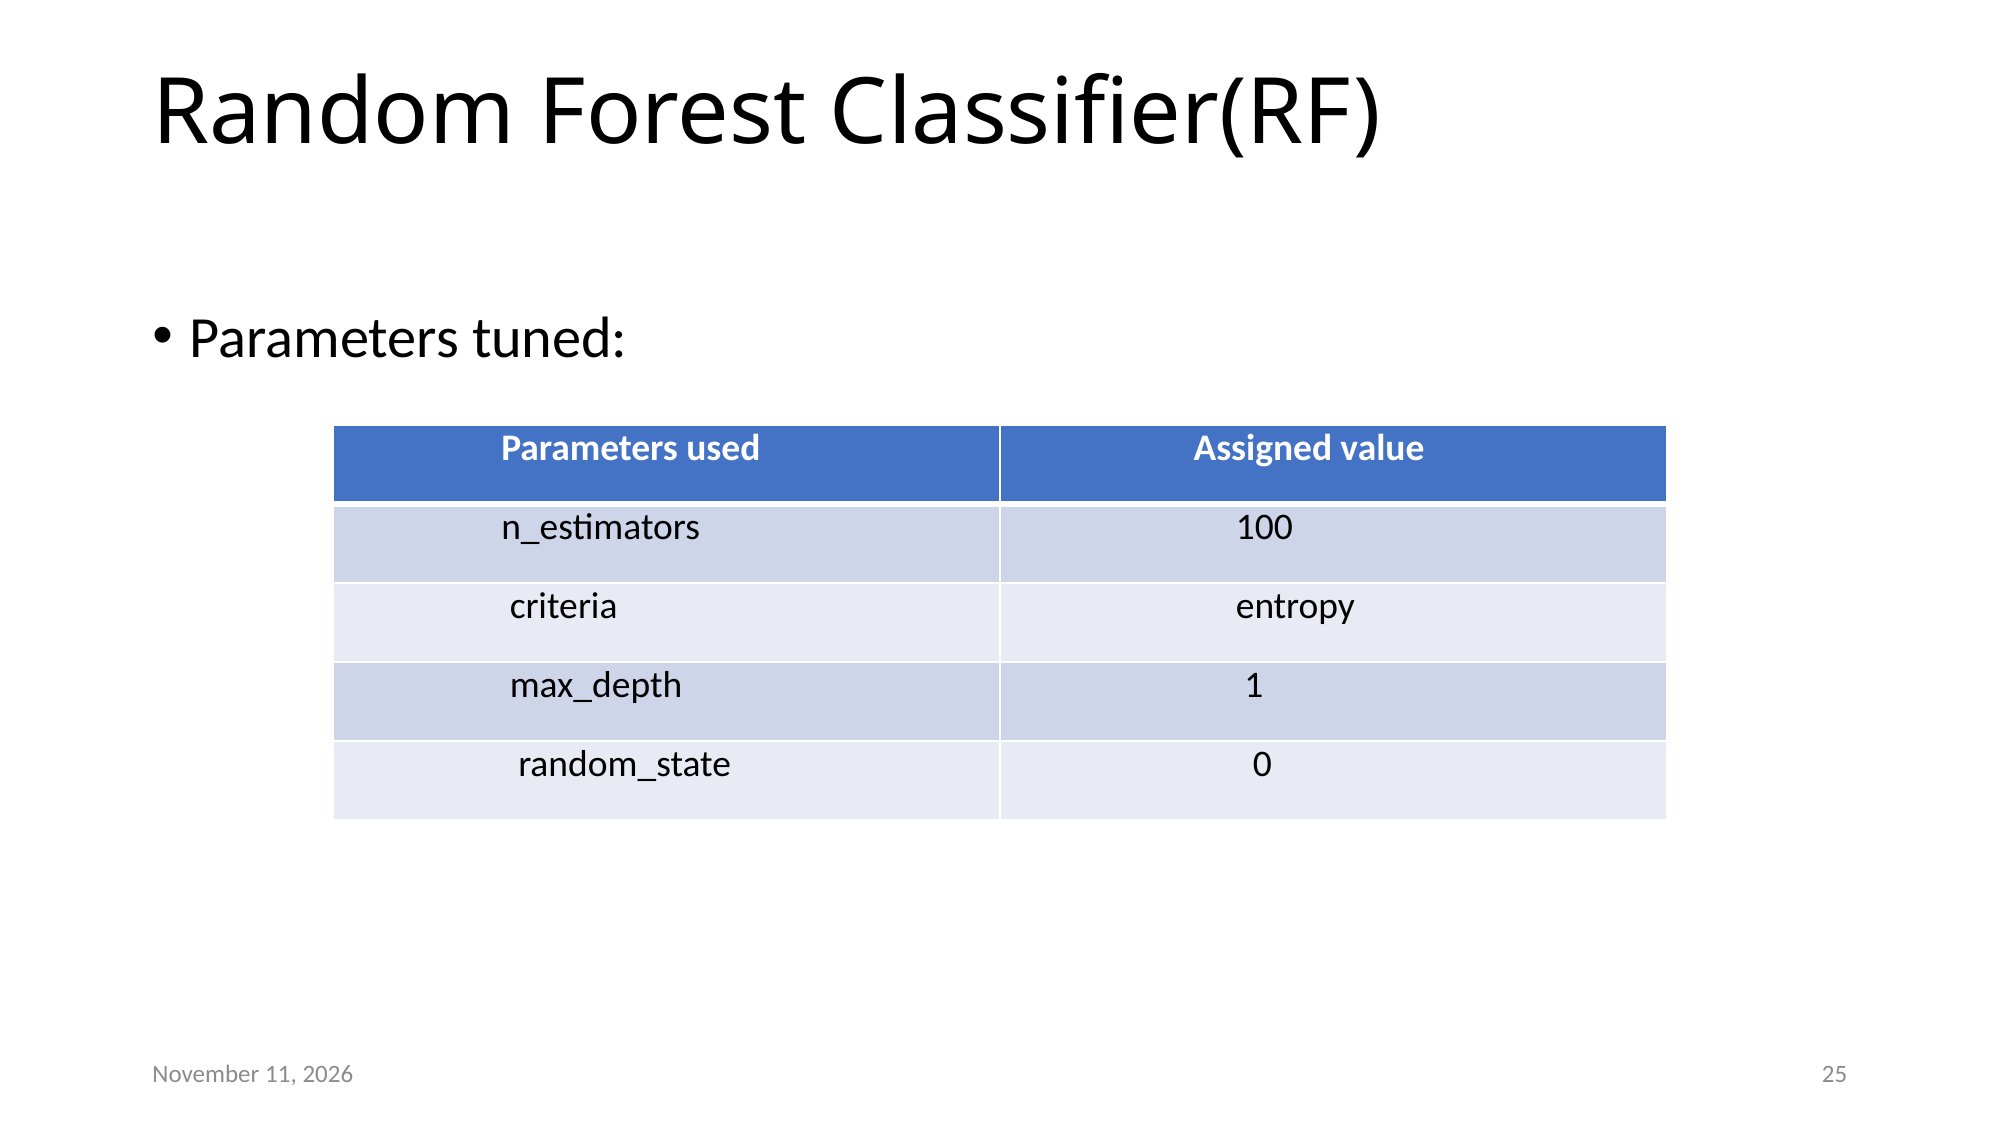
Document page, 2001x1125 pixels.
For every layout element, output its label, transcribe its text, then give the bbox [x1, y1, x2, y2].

table_header Parameters used [334, 426, 999, 501]
table_cell 1 [1001, 663, 1666, 740]
table_cell 100 [1001, 507, 1666, 582]
table_cell random_state [334, 742, 999, 819]
title Random Forest Classifier(RF) [137, 59, 1863, 278]
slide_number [137, 1042, 588, 1103]
table_cell max_depth [334, 663, 999, 740]
table_cell entropy [1001, 584, 1666, 661]
table_cell 0 [1001, 742, 1666, 819]
table_cell criteria [334, 584, 999, 661]
table_cell n_estimators [334, 507, 999, 582]
list Parameters tuned: [137, 299, 1863, 1014]
slide_number 25 [1412, 1042, 1863, 1103]
table_header Assigned value [1001, 426, 1666, 501]
